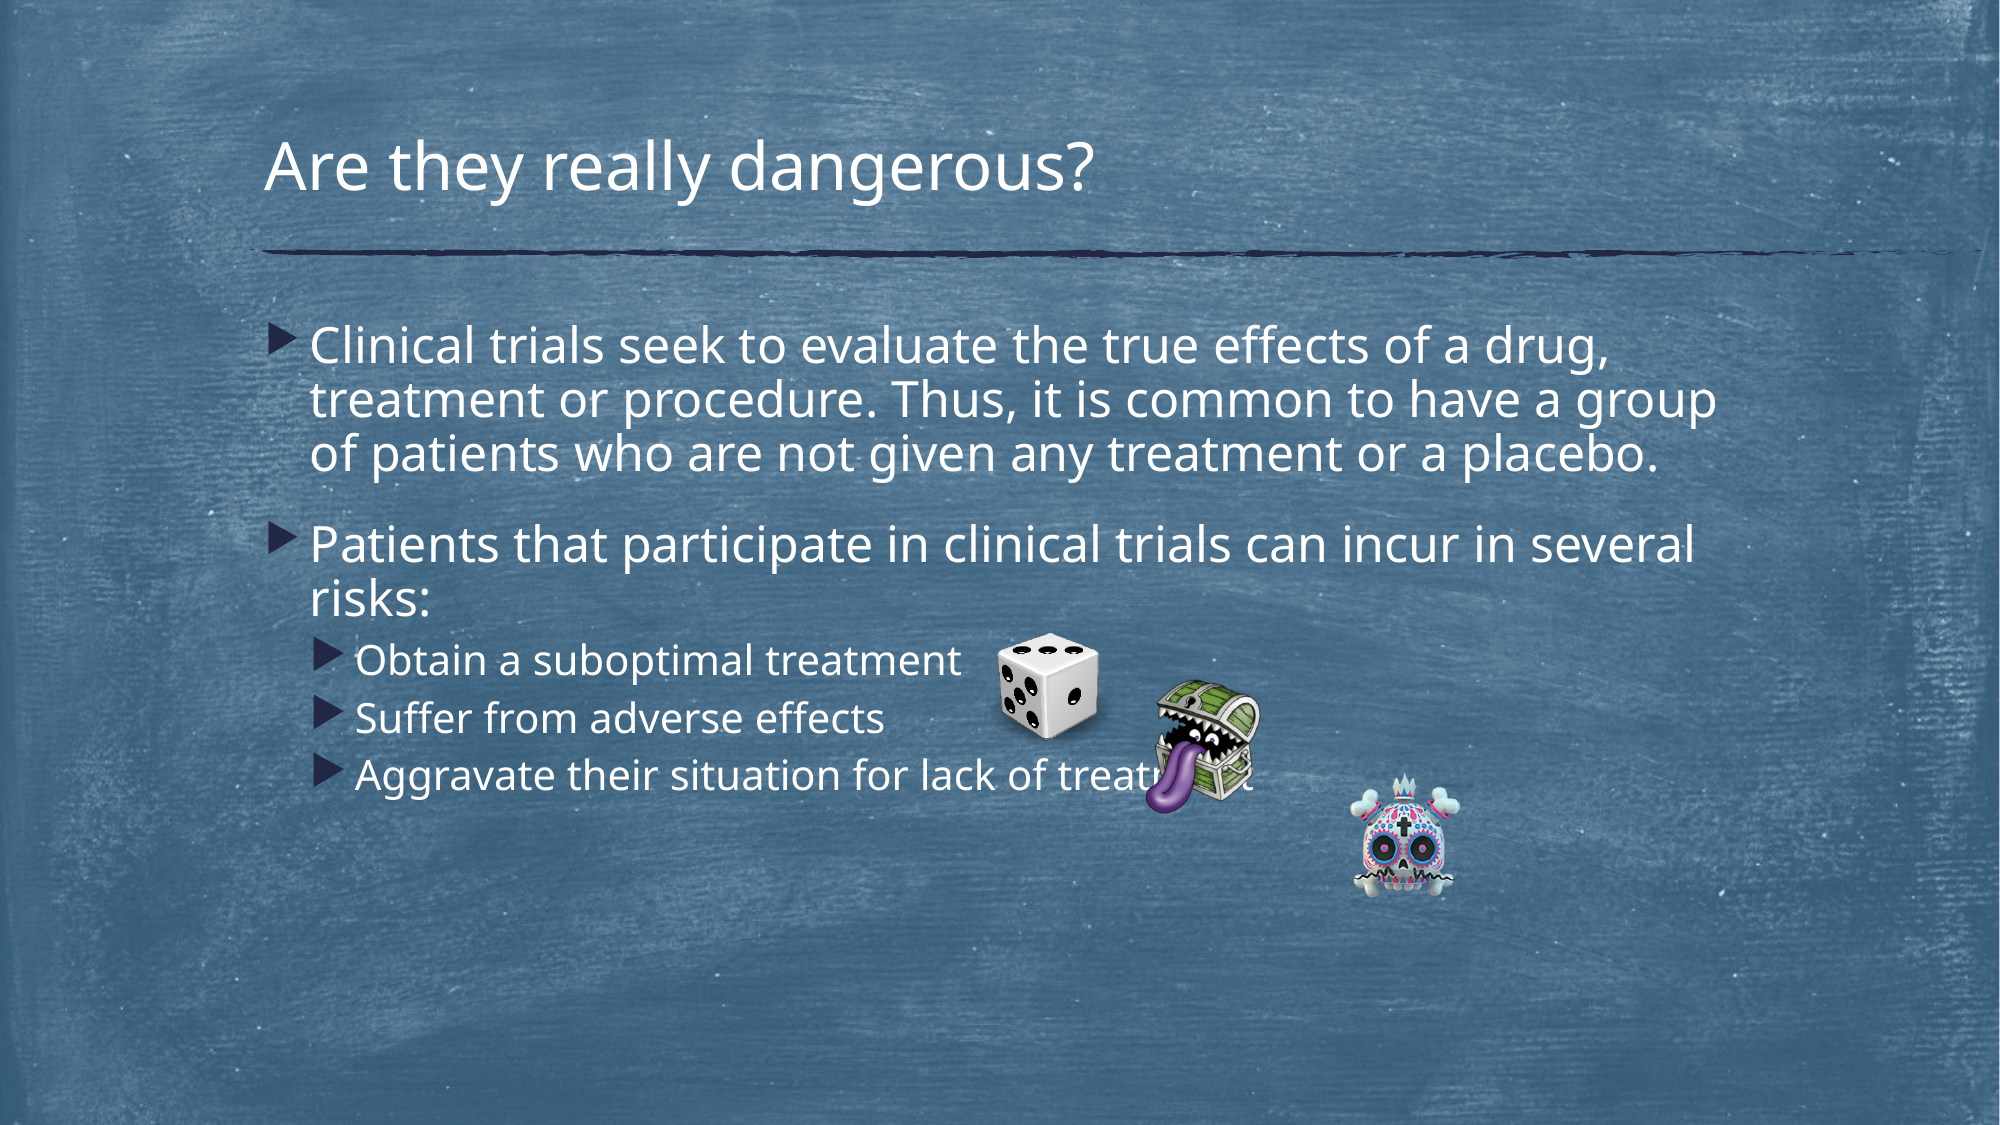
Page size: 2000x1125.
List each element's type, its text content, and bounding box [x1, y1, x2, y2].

title Are they really dangerous? [249, 45, 1750, 213]
picture [1320, 753, 1488, 920]
picture [1141, 676, 1267, 816]
list Clinical trials seek to evaluate the true effects of a drug, treatment or procedure. Thus, it is common to have a group of patients who are not given any treatment or a placebo. Patients that participate in clinical trials can incur in several risks: Obtain a suboptimal treatment Suffer from adverse effects Aggravate their situation for lack of treatment [249, 312, 1750, 1013]
picture [987, 633, 1113, 746]
